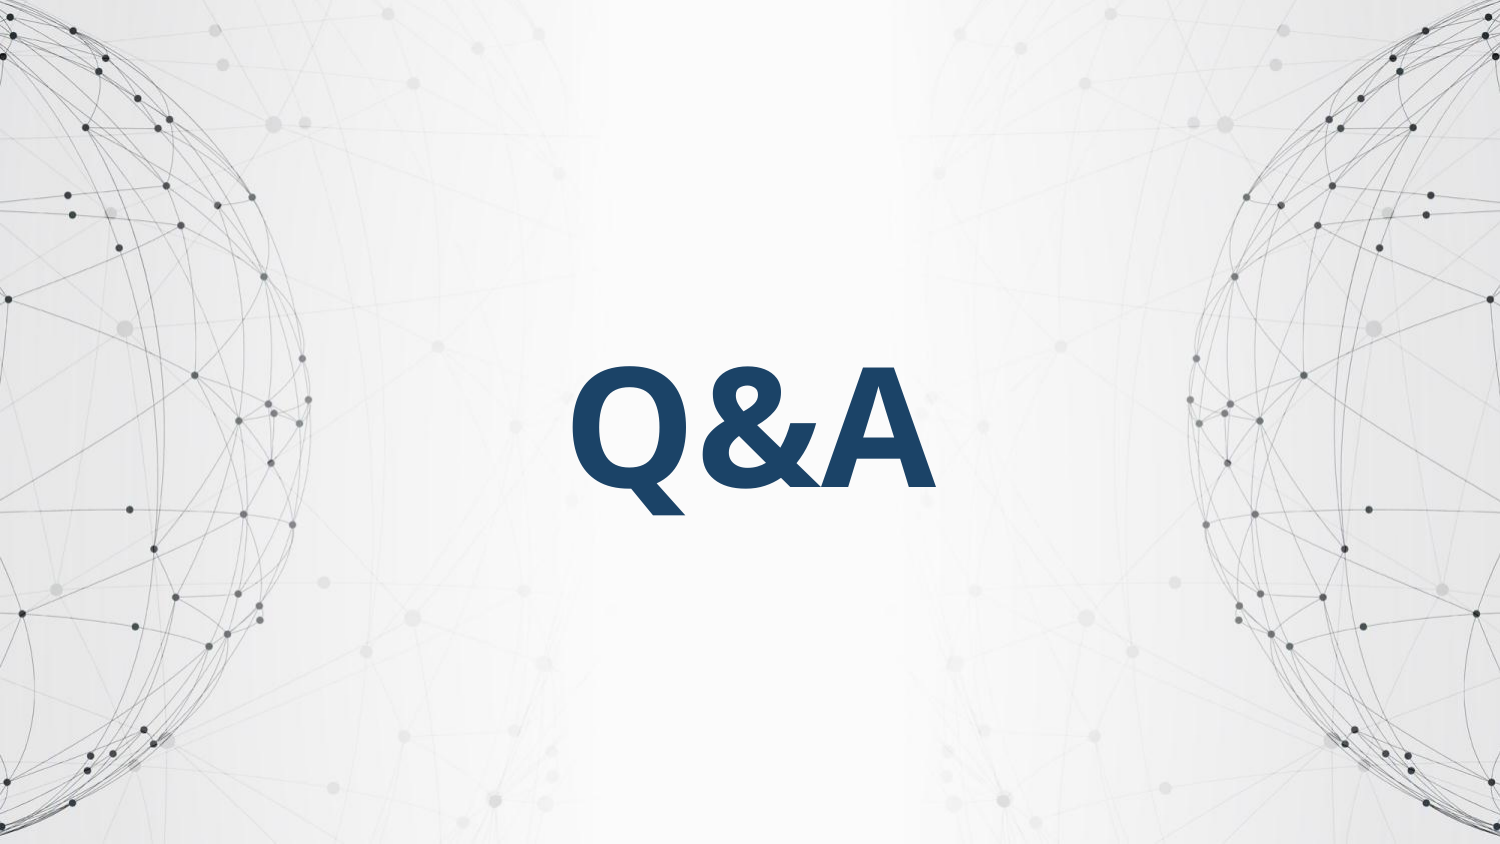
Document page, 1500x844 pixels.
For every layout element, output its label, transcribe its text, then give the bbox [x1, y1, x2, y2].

text_box Q&A [399, 315, 1101, 527]
picture [0, 0, 1500, 844]
